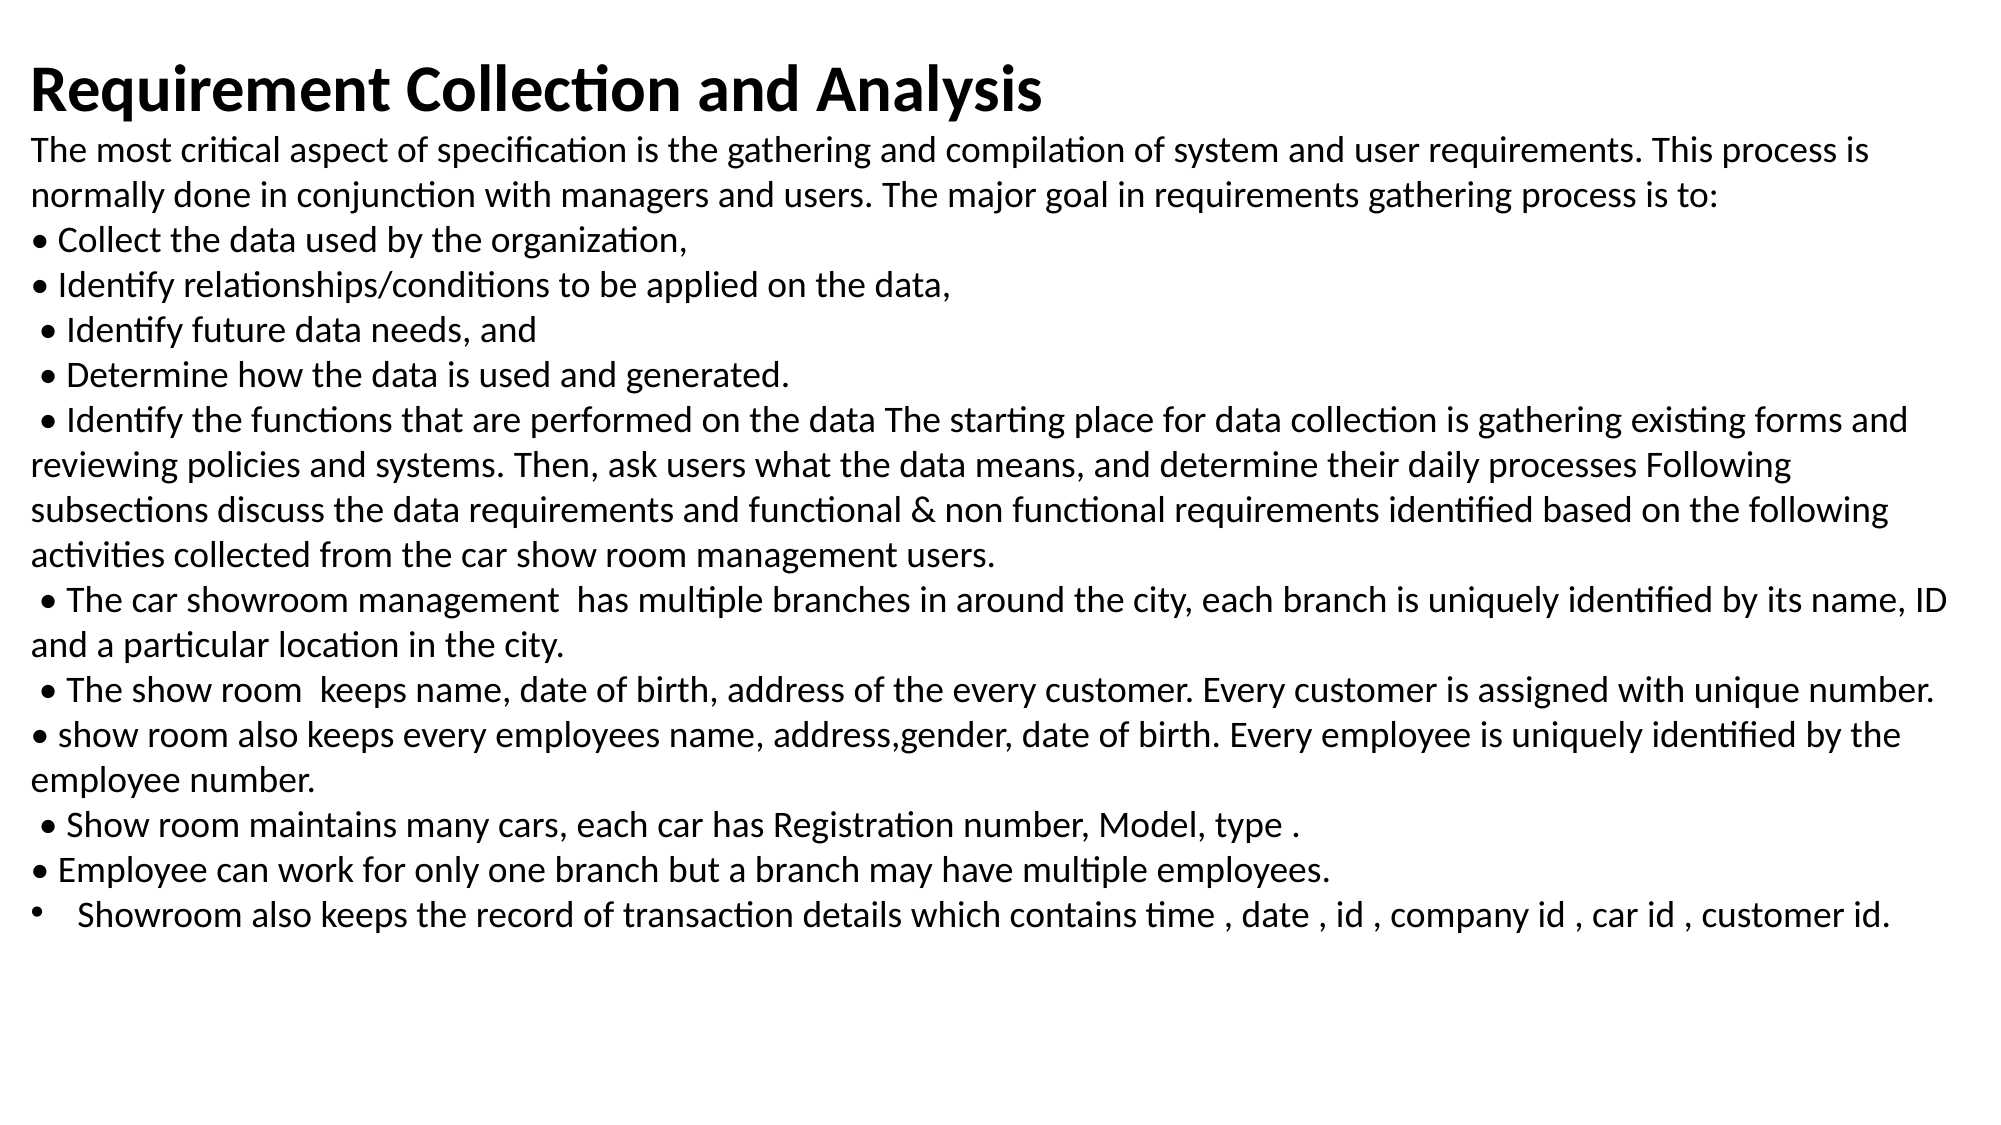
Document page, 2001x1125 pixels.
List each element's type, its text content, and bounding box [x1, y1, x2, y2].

text_box Requirement Collection and Analysis The most critical aspect of specification is the gathering and compilation of system and user requirements. This process is normally done in conjunction with managers and users. The major goal in requirements gathering process is to: • Collect the data used by the organization, • Identify relationships/conditions to be applied on the data, • Identify future data needs, and • Determine how the data is used and generated. • Identify the functions that are performed on the data The starting place for data collection is gathering existing forms and reviewing policies and systems. Then, ask users what the data means, and determine their daily processes Following subsections discuss the data requirements and functional & non functional requirements identified based on the following activities collected from the car show room management users. • The car showroom management has multiple branches in around the city, each branch is uniquely identified by its name, ID and a particular location in the city. • The show room keeps name, date of birth, address of the every customer. Every customer is assigned with unique number. • show room also keeps every employees name, address,gender, date of birth. Every employee is uniquely identified by the employee number. • Show room maintains many cars, each car has Registration number, Model, type . • Employee can work for only one branch but a branch may have multiple employees. Showroom also keeps the record of transaction details which contains time , date , id , company id , car id , customer id. [23, 37, 1966, 1027]
